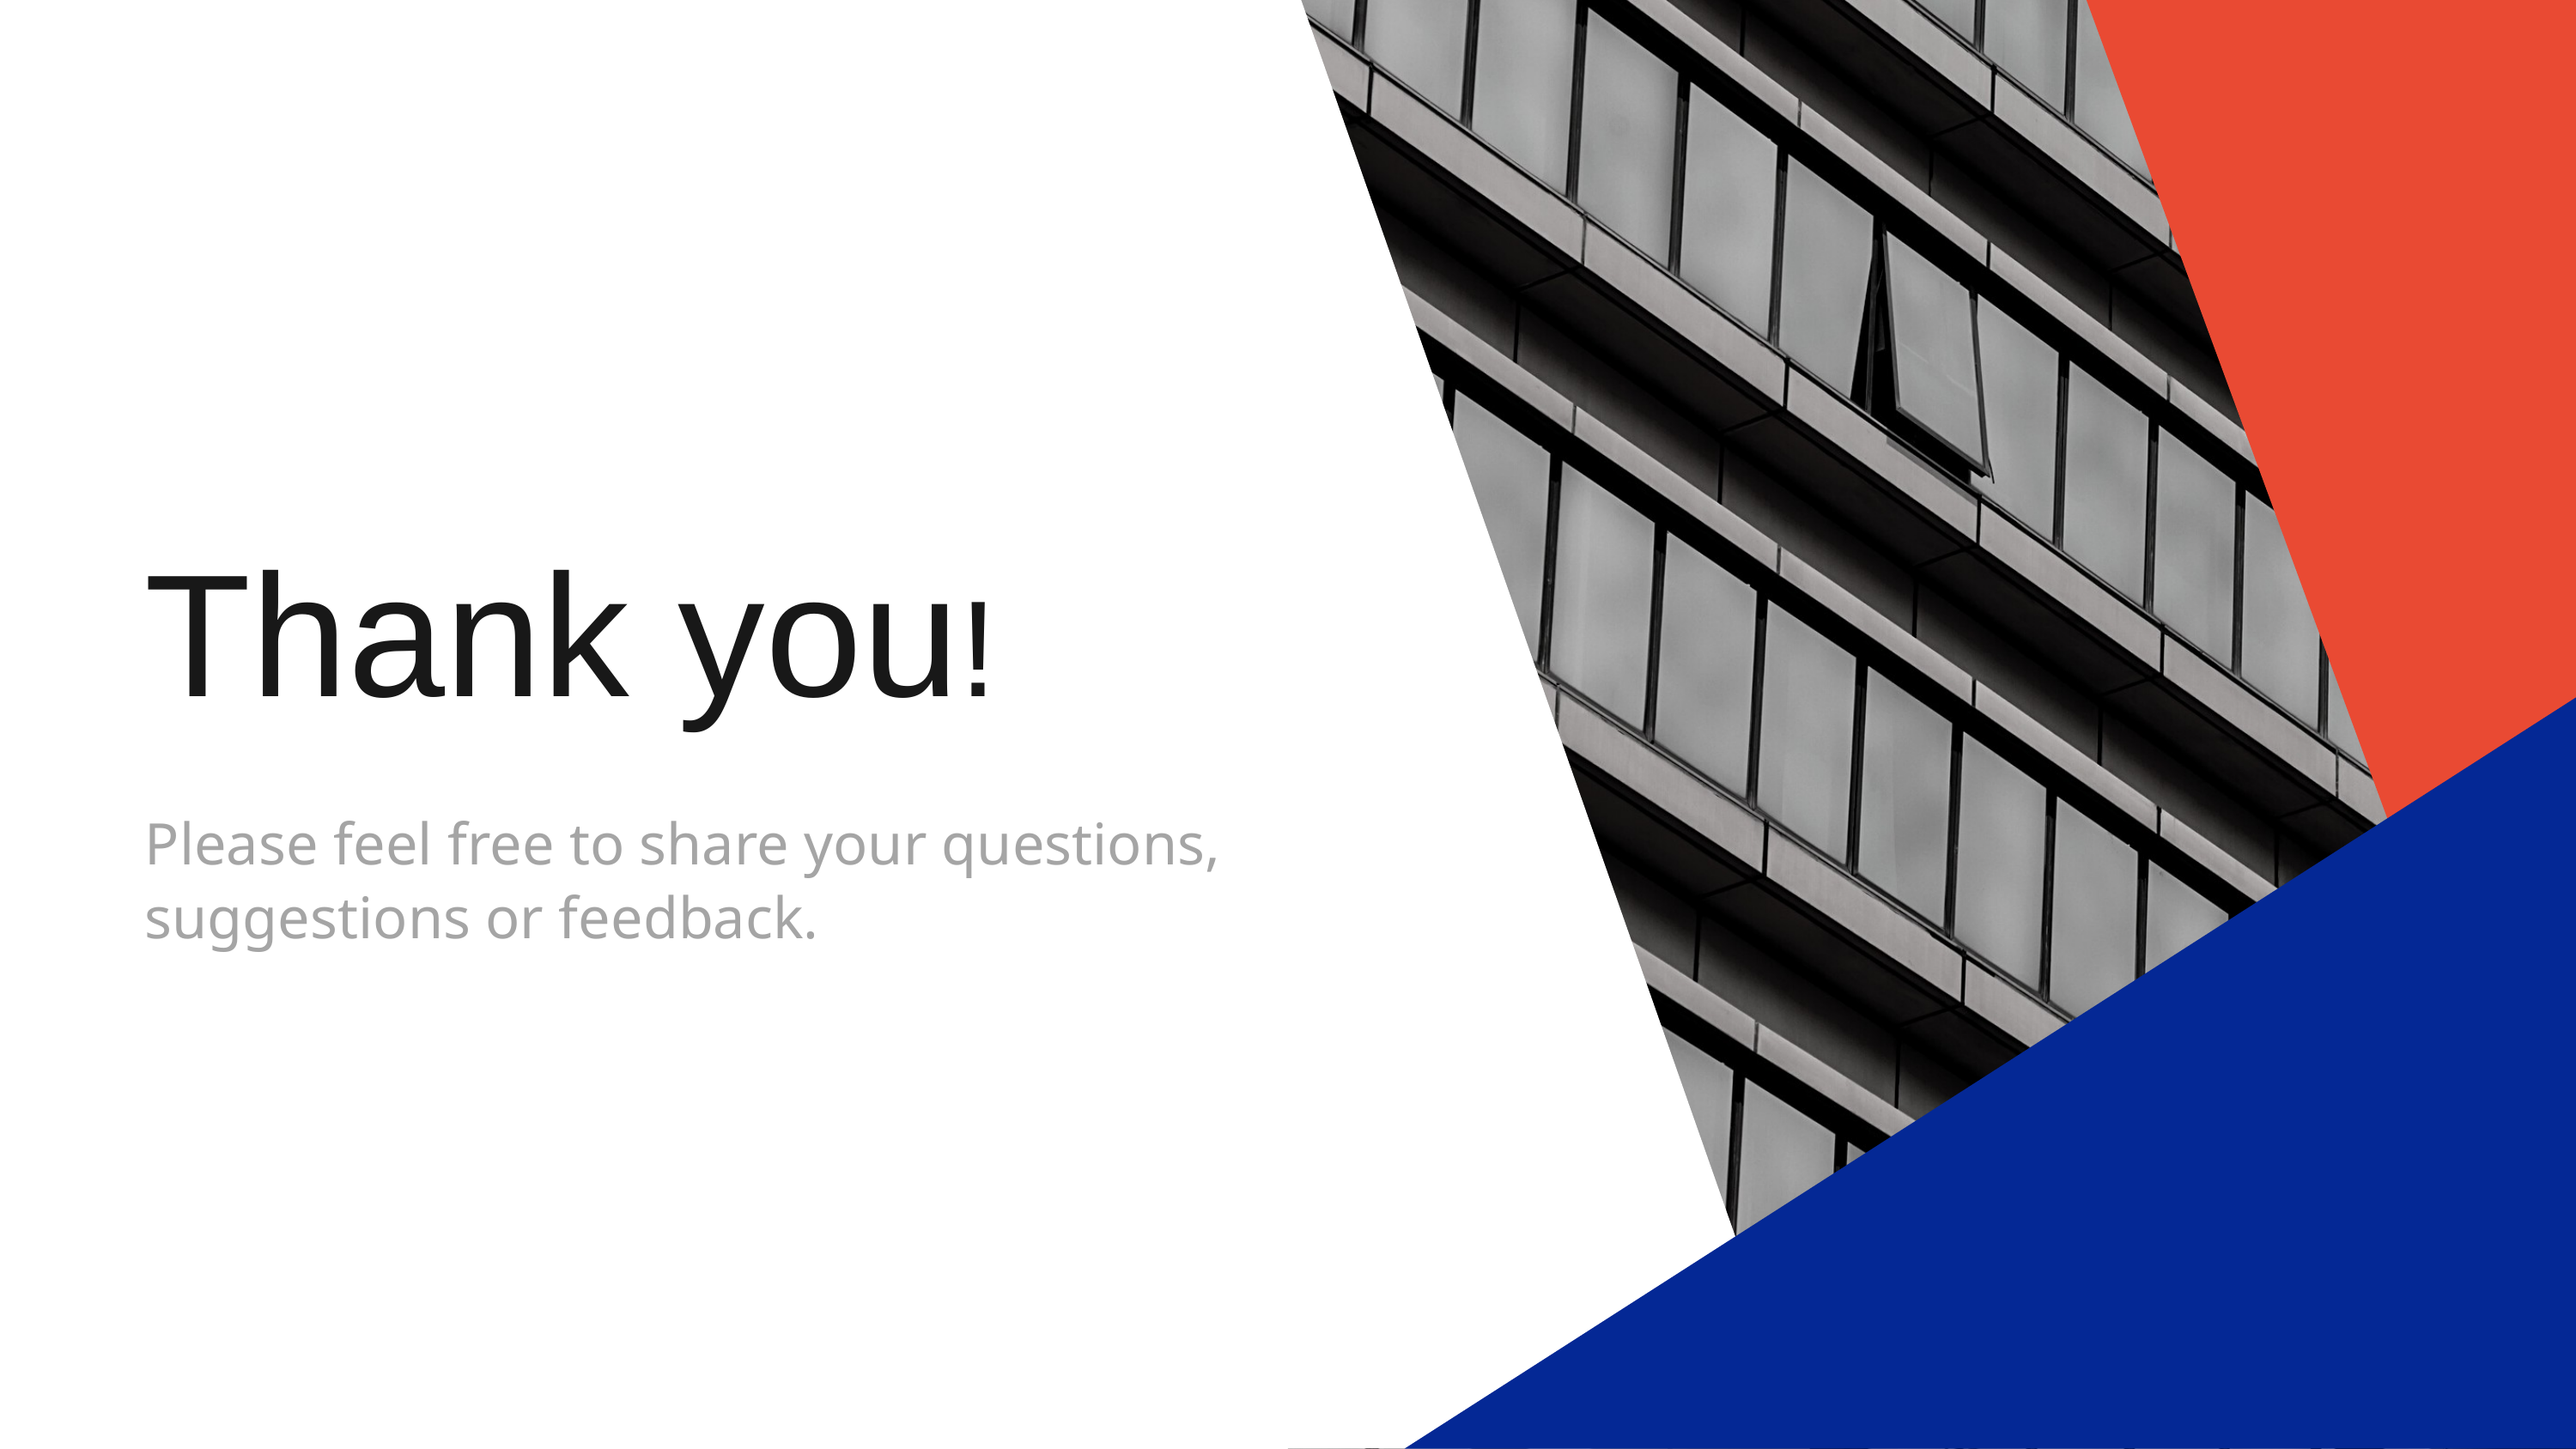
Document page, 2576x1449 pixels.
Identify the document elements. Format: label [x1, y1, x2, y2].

text_box [0, 0, 2576, 1449]
